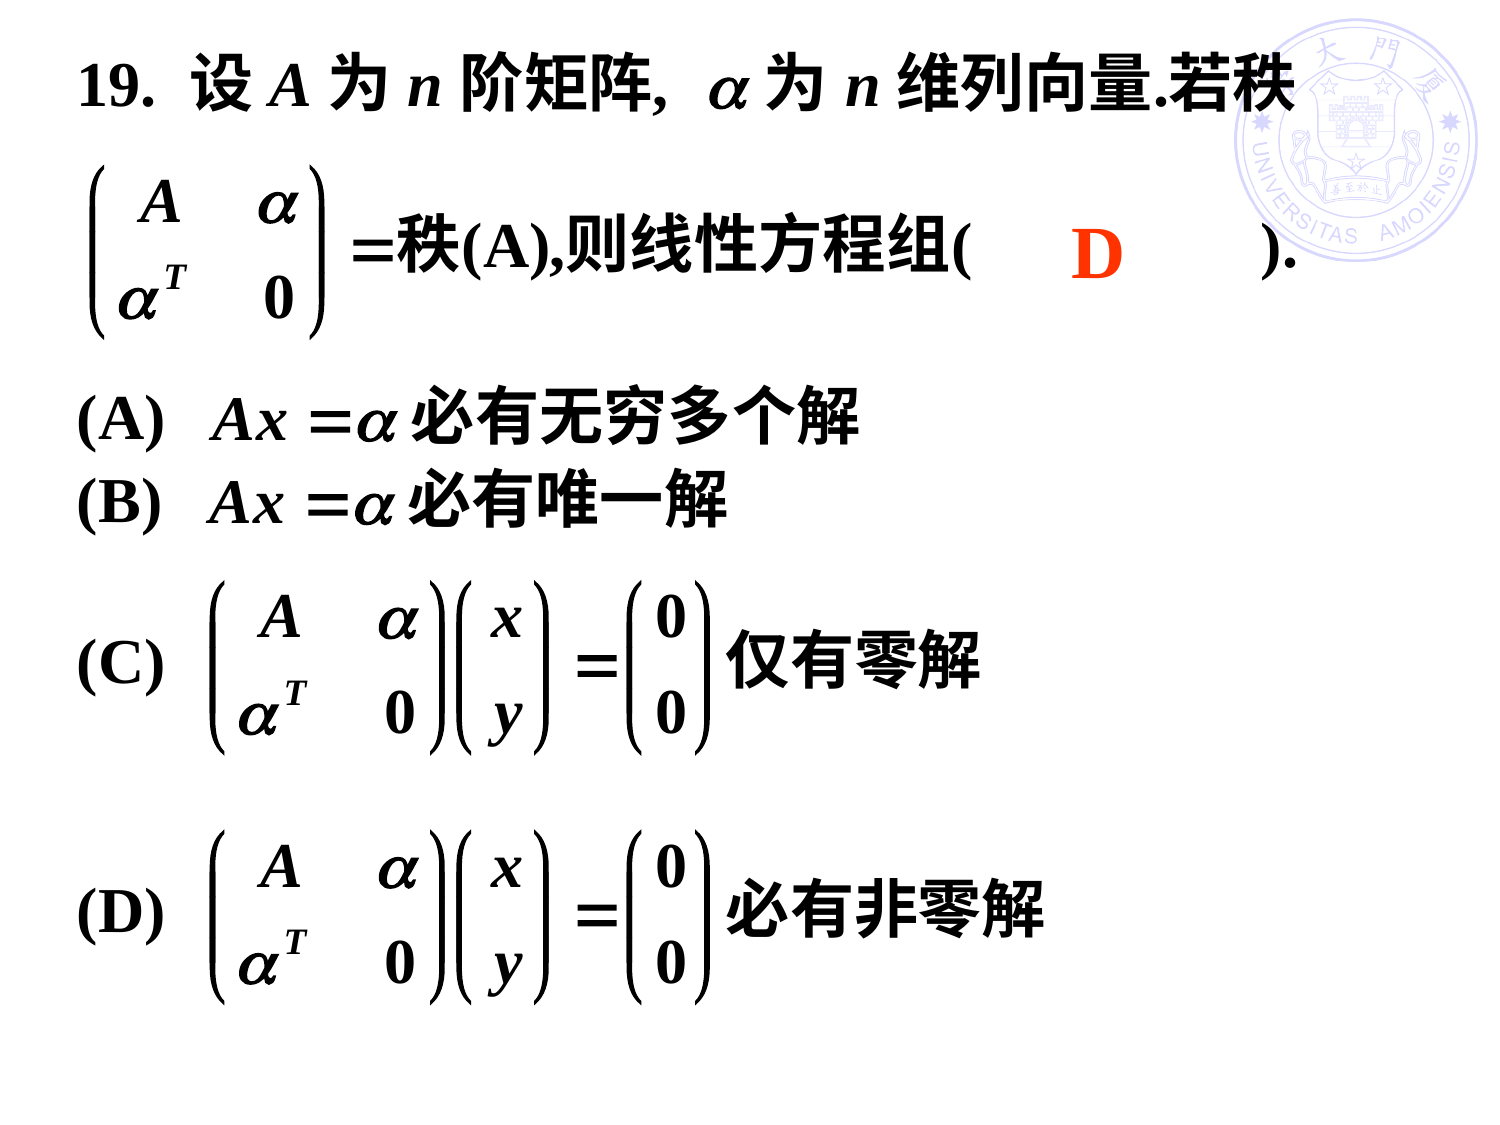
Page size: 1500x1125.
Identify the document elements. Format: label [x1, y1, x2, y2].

list [76, 42, 1500, 1042]
